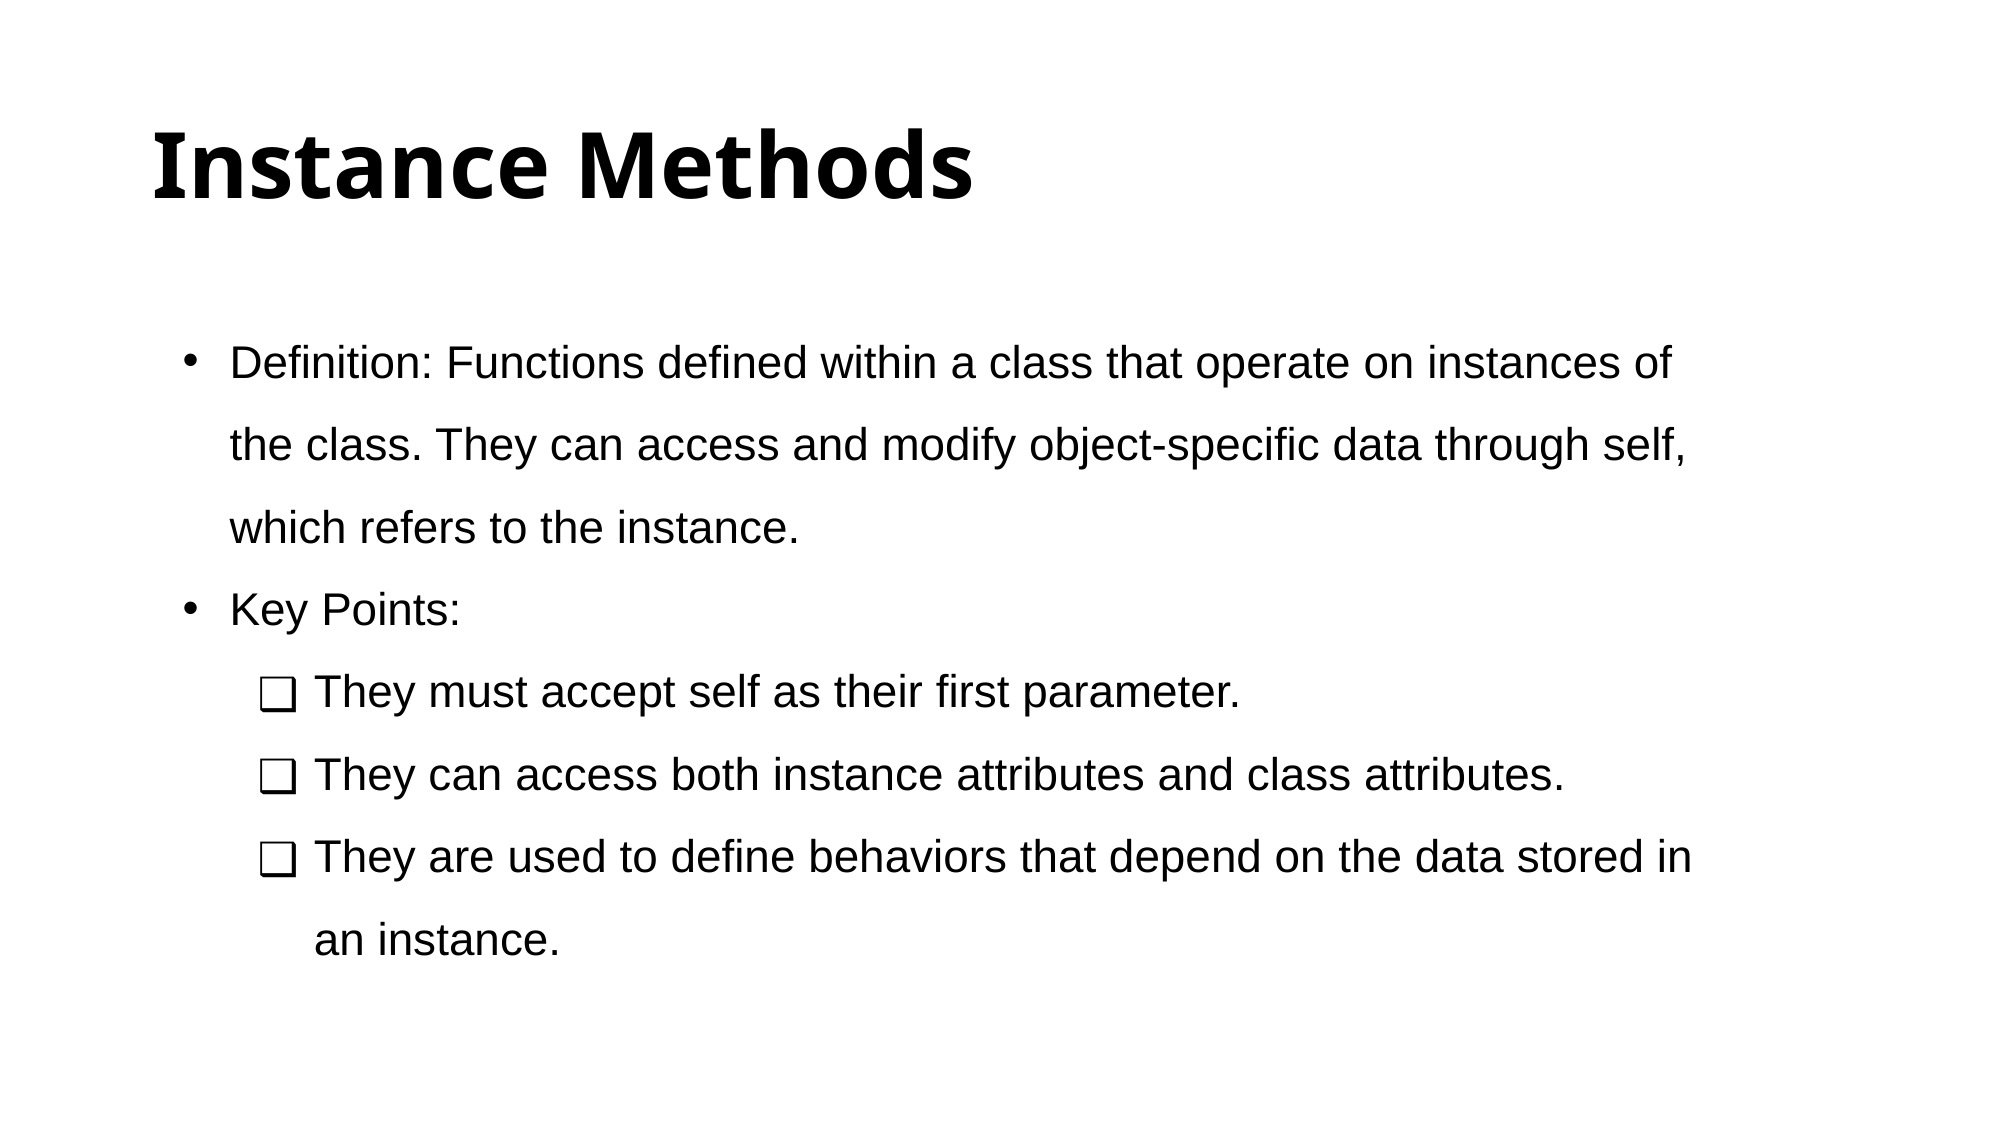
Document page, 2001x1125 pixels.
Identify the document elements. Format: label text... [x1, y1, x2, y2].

title Instance Methods [137, 59, 1863, 278]
text_box Definition: Functions defined within a class that operate on instances of the class. They can access and modify object-specific data through self, which refers to the instance. Key Points: They must accept self as their first parameter. They can access both instance attributes and class attributes. They are used to define behaviors that depend on the data stored in an instance. [167, 297, 1747, 972]
